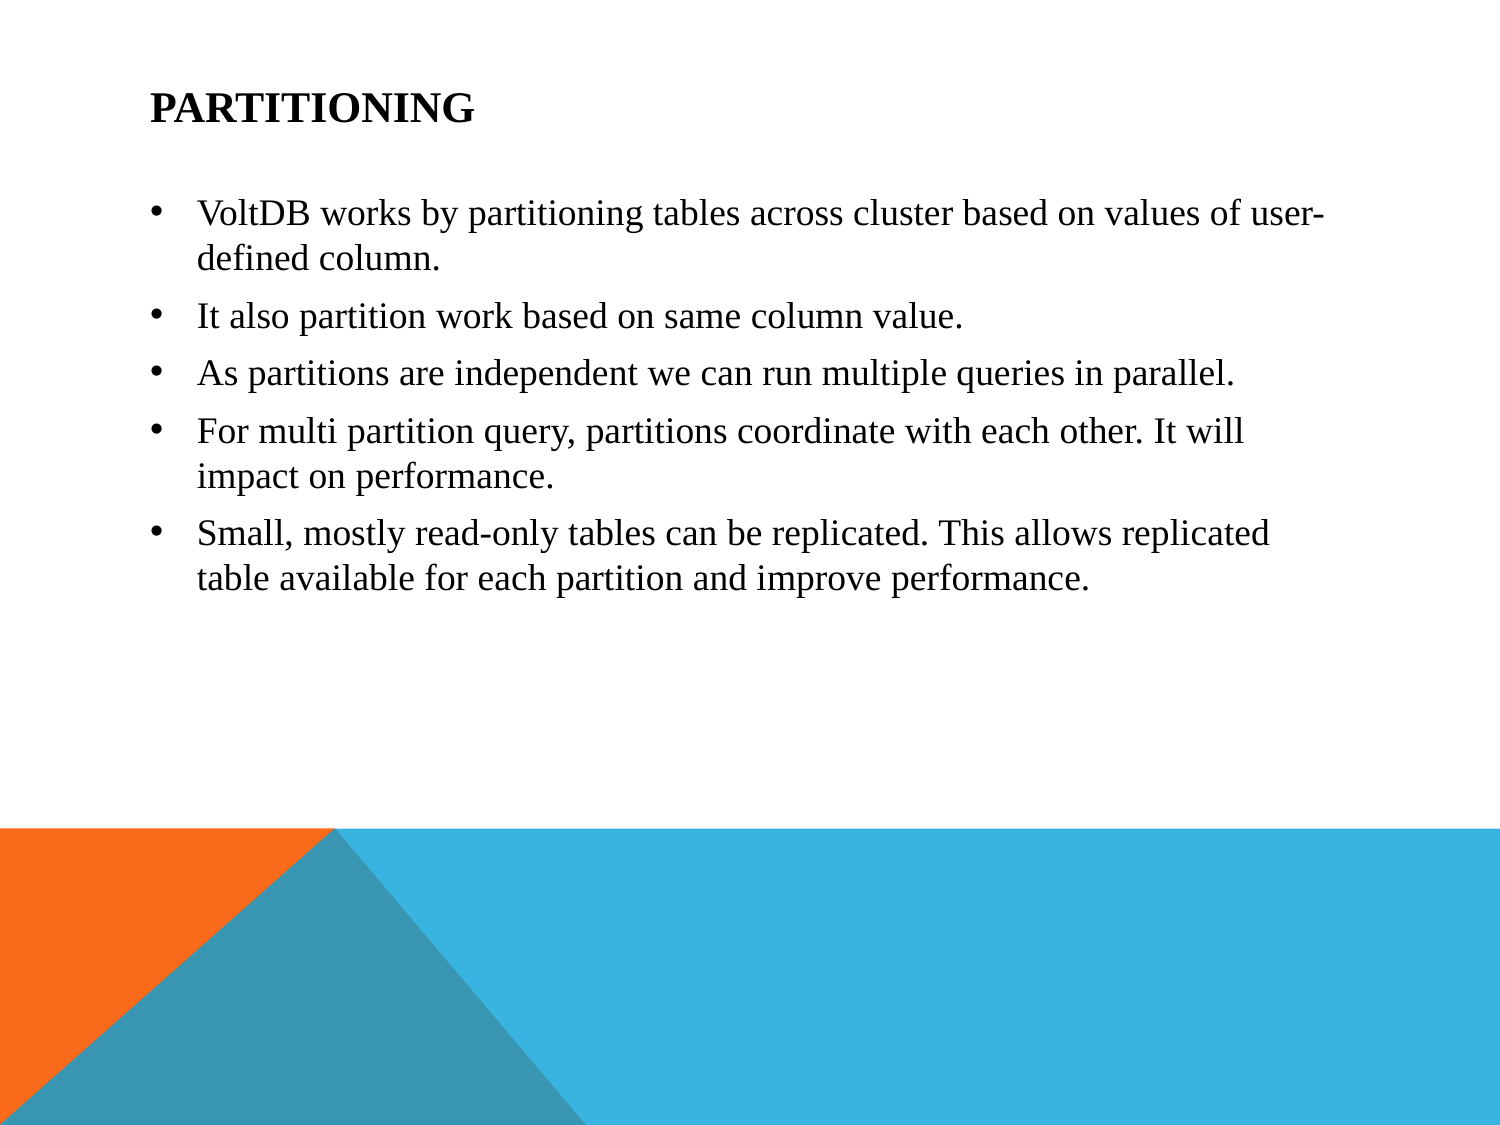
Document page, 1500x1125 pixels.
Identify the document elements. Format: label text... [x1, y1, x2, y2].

list VoltDB works by partitioning tables across cluster based on values of user-defined column. It also partition work based on same column value. As partitions are independent we can run multiple queries in parallel. For multi partition query, partitions coordinate with each other. It will impact on performance. Small, mostly read-only tables can be replicated. This allows replicated table available for each partition and improve performance. [135, 180, 1369, 768]
title Partitioning [135, 60, 1369, 150]
